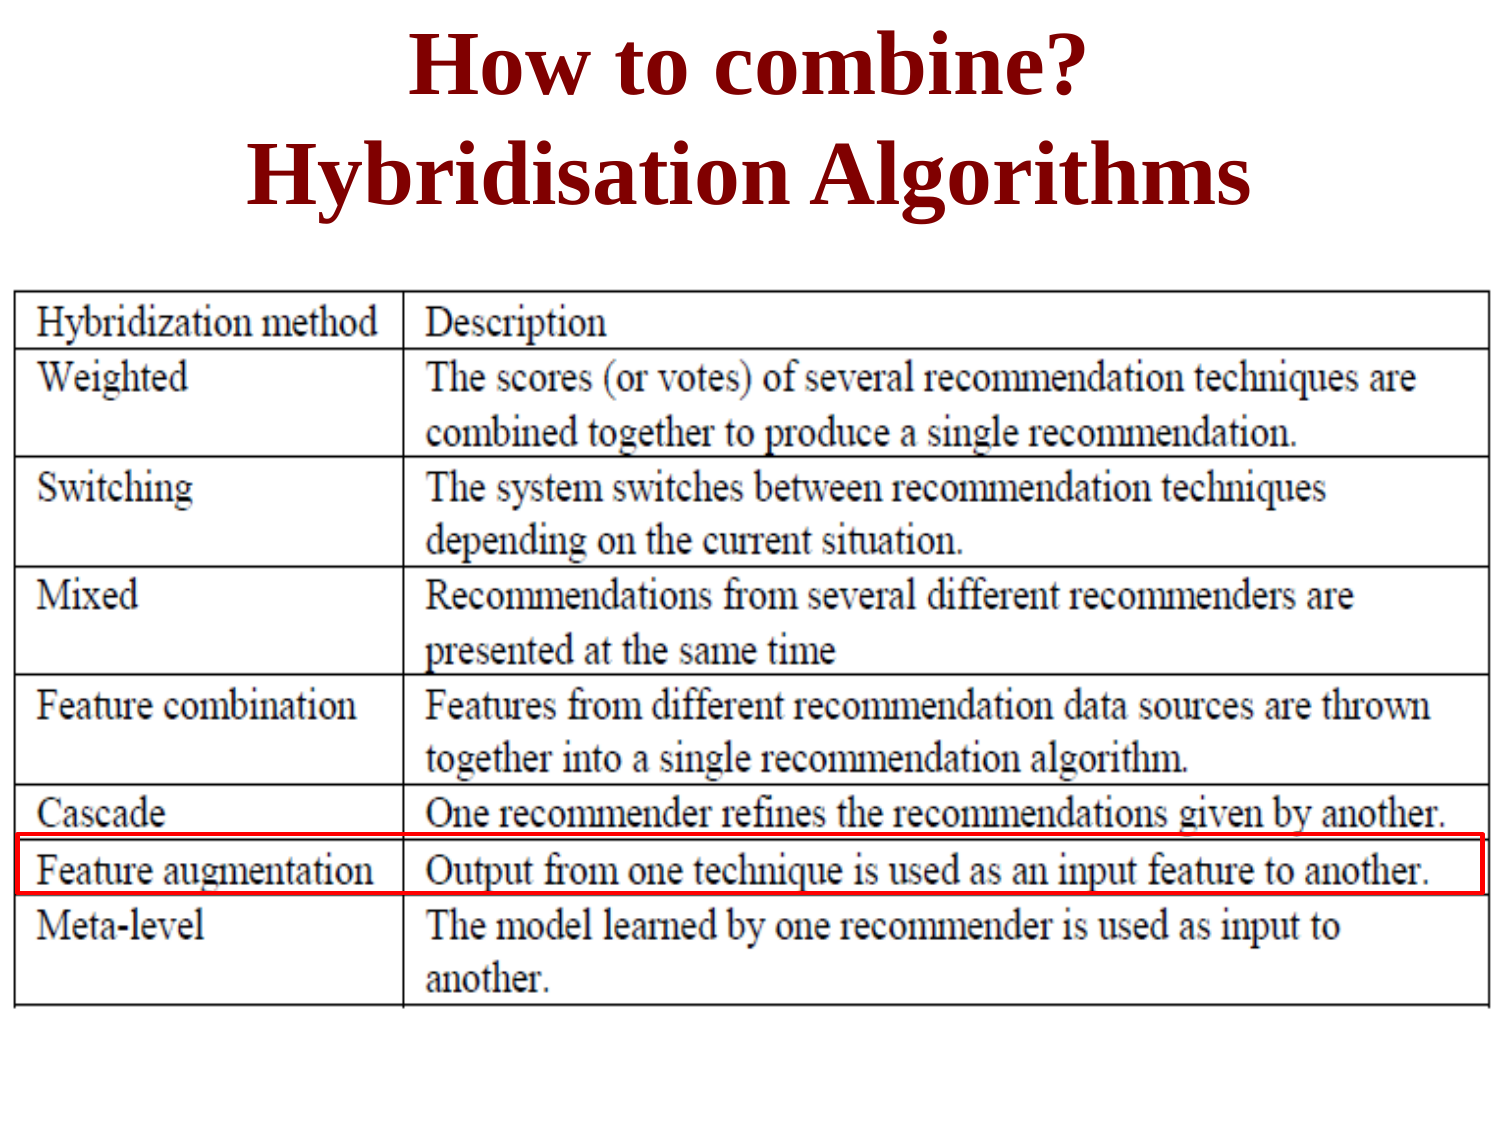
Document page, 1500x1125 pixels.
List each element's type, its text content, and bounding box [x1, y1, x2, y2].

picture [0, 278, 1500, 1024]
title How to combine? Hybridisation Algorithms [0, 19, 1500, 207]
